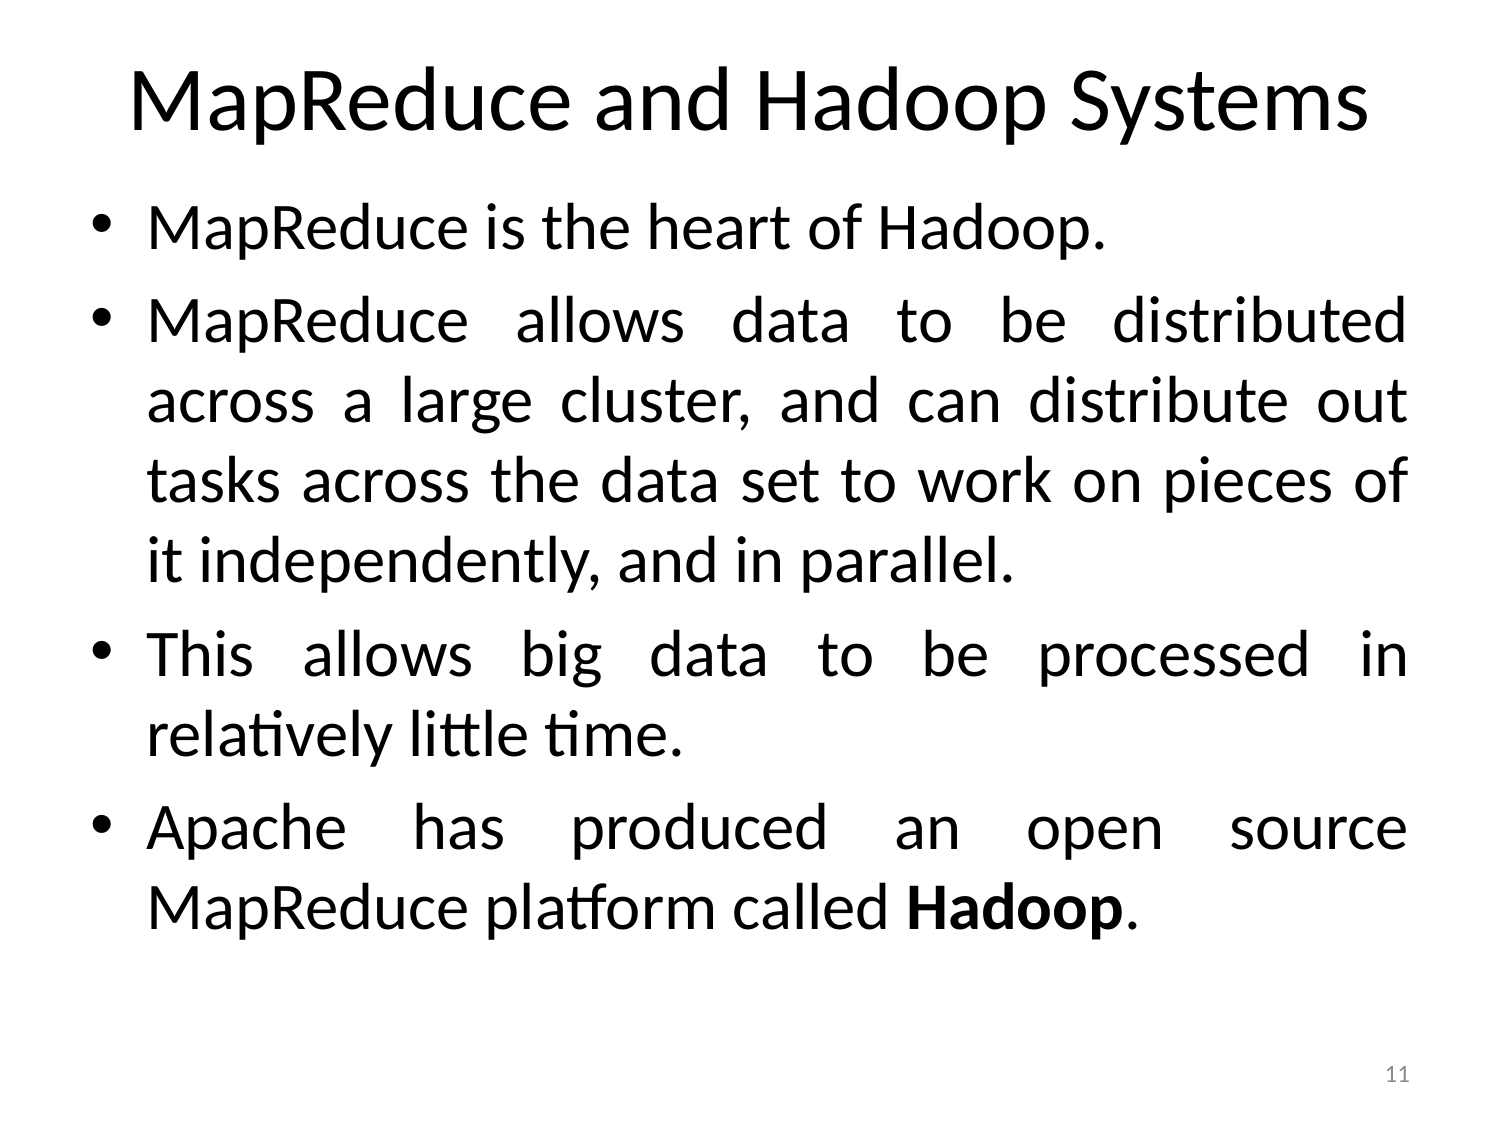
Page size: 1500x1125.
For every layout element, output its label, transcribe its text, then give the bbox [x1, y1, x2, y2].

title MapReduce and Hadoop Systems [75, 0, 1425, 174]
list MapReduce is the heart of Hadoop. MapReduce allows data to be distributed across a large cluster, and can distribute out tasks across the data set to work on pieces of it independently, and in parallel. This allows big data to be processed in relatively little time. Apache has produced an open source MapReduce platform called Hadoop. [75, 174, 1425, 1005]
slide_number 11 [1074, 1042, 1425, 1103]
